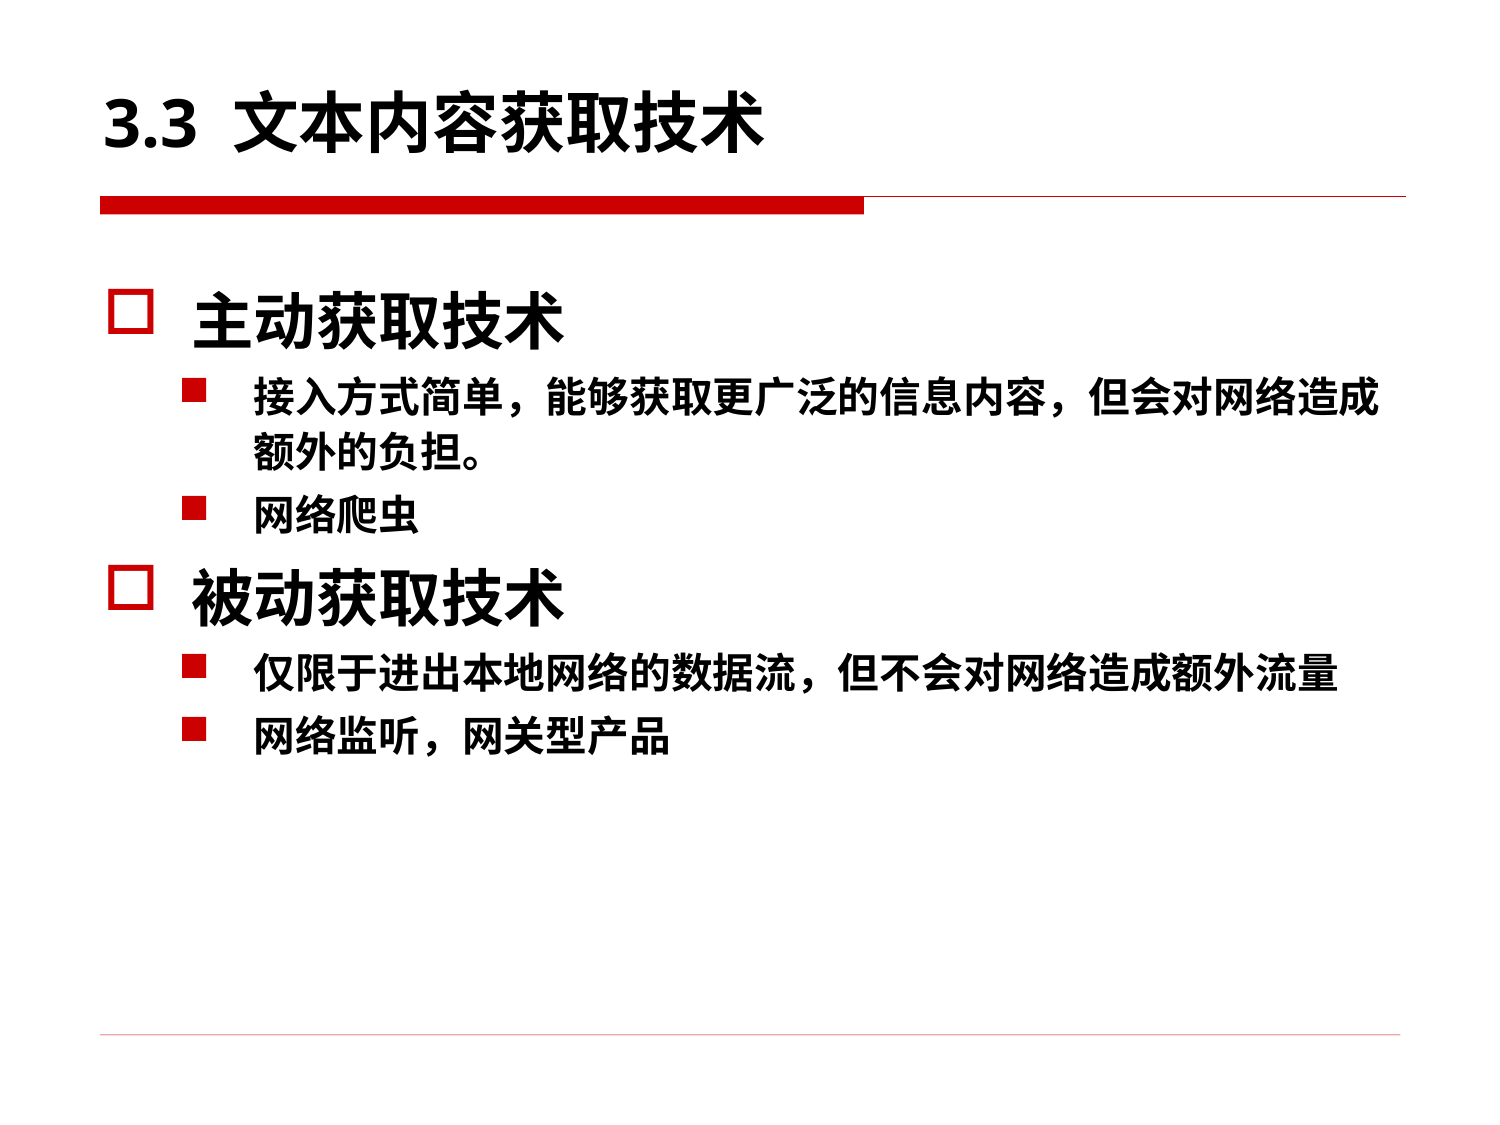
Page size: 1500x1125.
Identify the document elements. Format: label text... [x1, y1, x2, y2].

slide_number [154, 1024, 468, 1101]
text_box 3.3 文本内容获取技术 [88, 73, 1401, 220]
list 主动获取技术 接入方式简单，能够获取更广泛的信息内容，但会对网络造成额外的负担。 网络爬虫 被动获取技术 仅限于进出本地网络的数据流，但不会对网络造成额外流量 网络监听，网关型产品 [88, 267, 1438, 1010]
